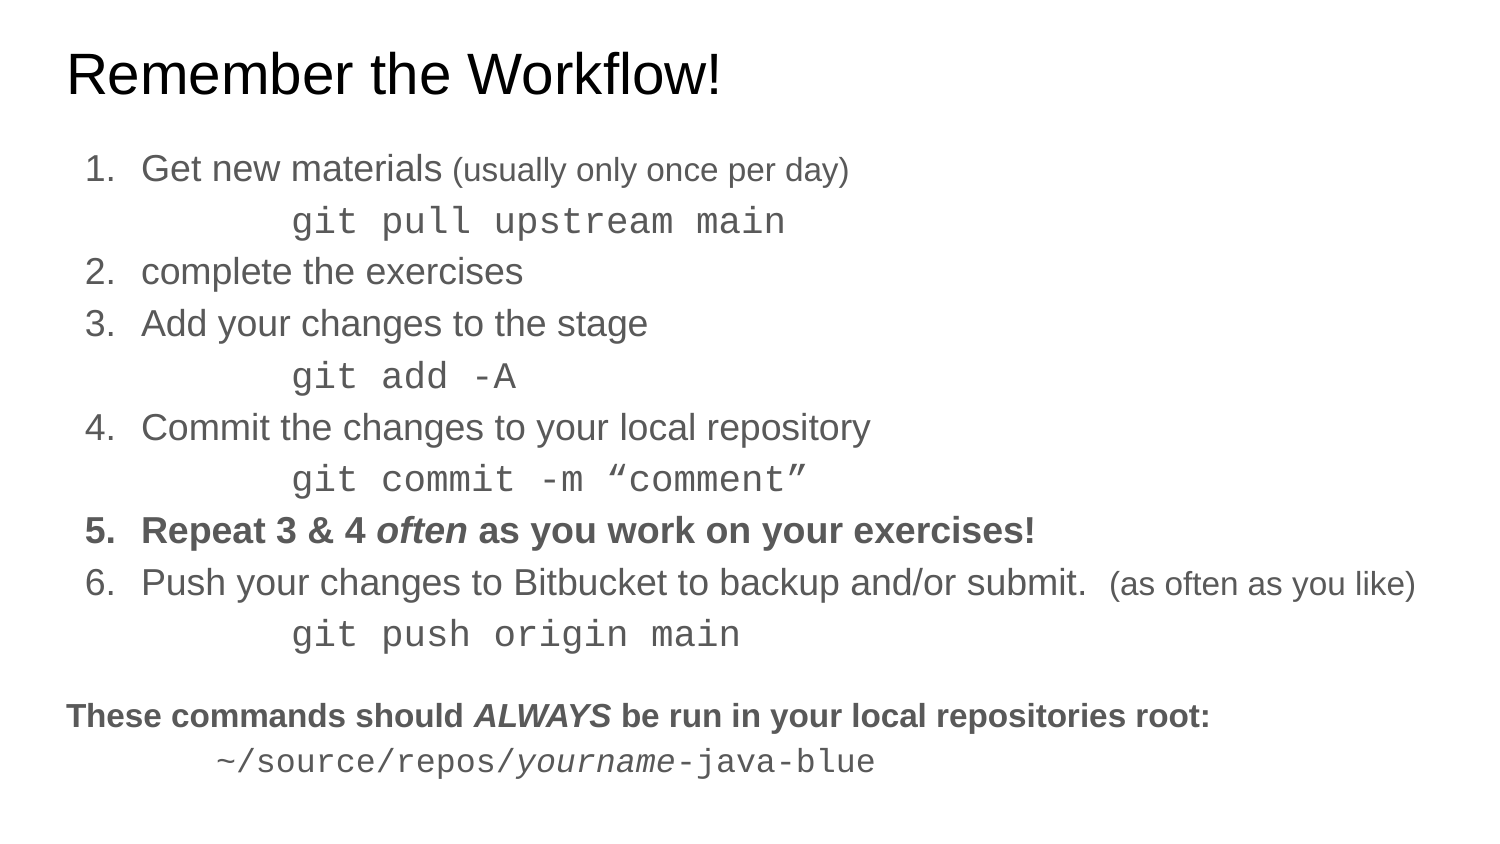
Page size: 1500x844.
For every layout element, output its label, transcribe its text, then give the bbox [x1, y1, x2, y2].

list Get new materials (usually only once per day) git pull upstream main complete the exercises Add your changes to the stage git add -A Commit the changes to your local repository git commit -m “comment” Repeat 3 & 4 often as you work on your exercises! Push your changes to Bitbucket to backup and/or submit. (as often as you like) git push origin main These commands should ALWAYS be run in your local repositories root: ~/source/repos/yourname-java-blue [51, 122, 1477, 790]
title Remember the Workflow! [51, 21, 1449, 116]
